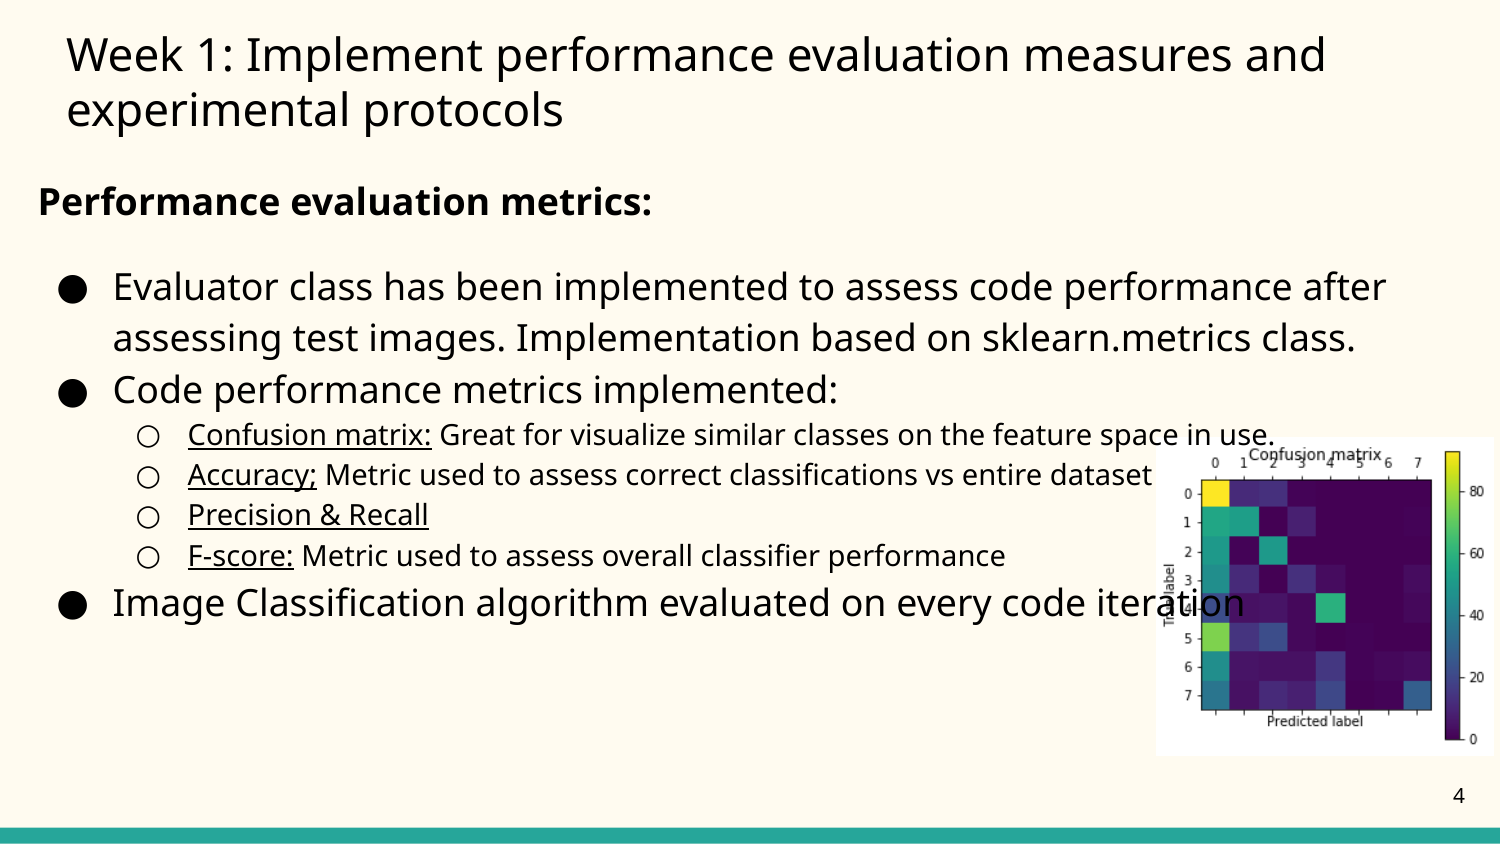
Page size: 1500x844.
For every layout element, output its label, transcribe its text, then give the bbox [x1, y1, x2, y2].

picture [1156, 437, 1495, 756]
list Performance evaluation metrics: Evaluator class has been implemented to assess code performance after assessing test images. Implementation based on sklearn.metrics class. Code performance metrics implemented: Confusion matrix: Great for visualize similar classes on the feature space in use. Accuracy; Metric used to assess correct classifications vs entire dataset Precision & Recall F-score: Metric used to assess overall classifier performance Image Classification algorithm evaluated on every code iteration [22, 155, 1421, 827]
title Week 1: Implement performance evaluation measures and experimental protocols [51, 10, 1449, 112]
slide_number ‹#› [1389, 764, 1480, 830]
